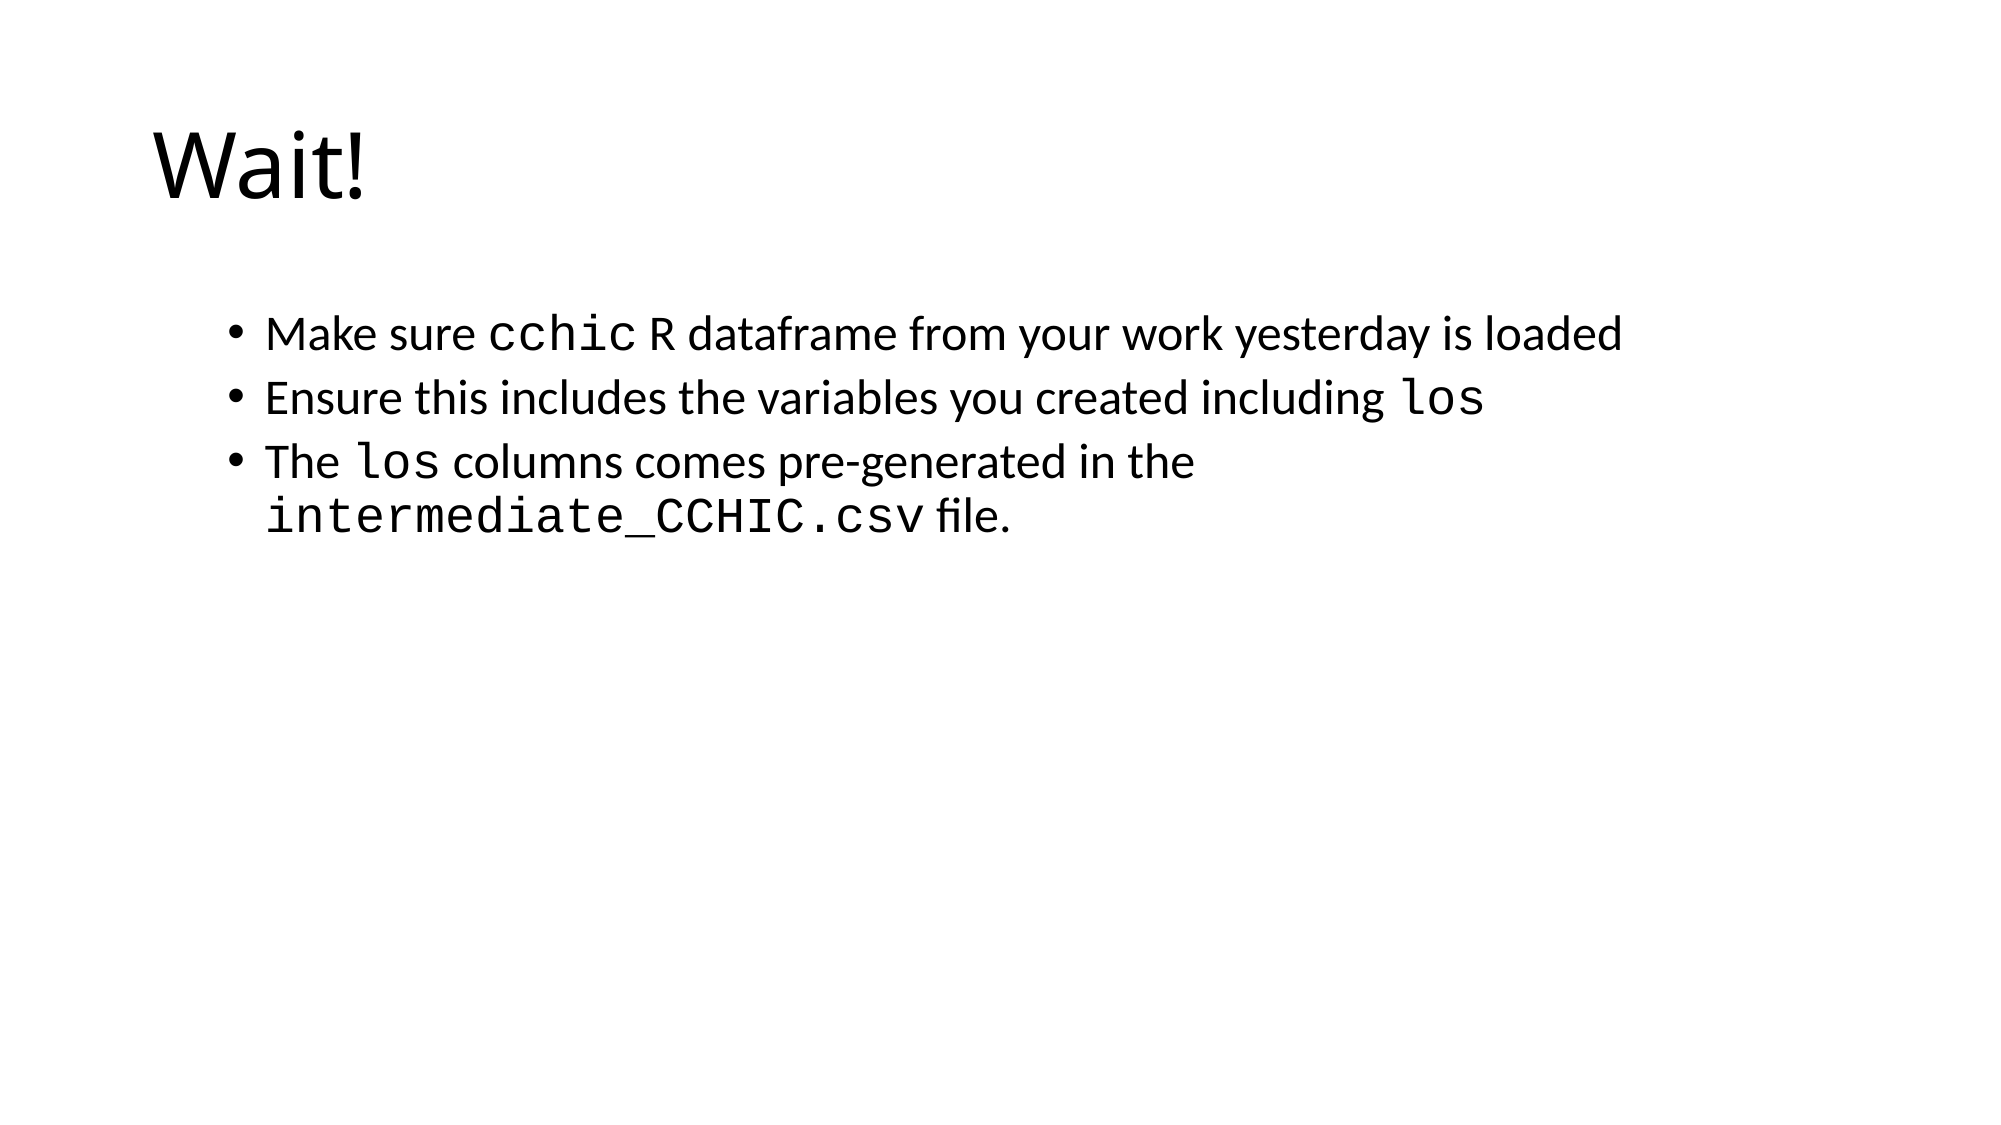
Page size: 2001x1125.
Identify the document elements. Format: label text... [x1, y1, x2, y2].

list Make sure cchic R dataframe from your work yesterday is loaded Ensure this includes the variables you created including los The los columns comes pre-generated in the intermediate_CCHIC.csv file. [137, 299, 1863, 1014]
title Wait! [137, 59, 1863, 278]
